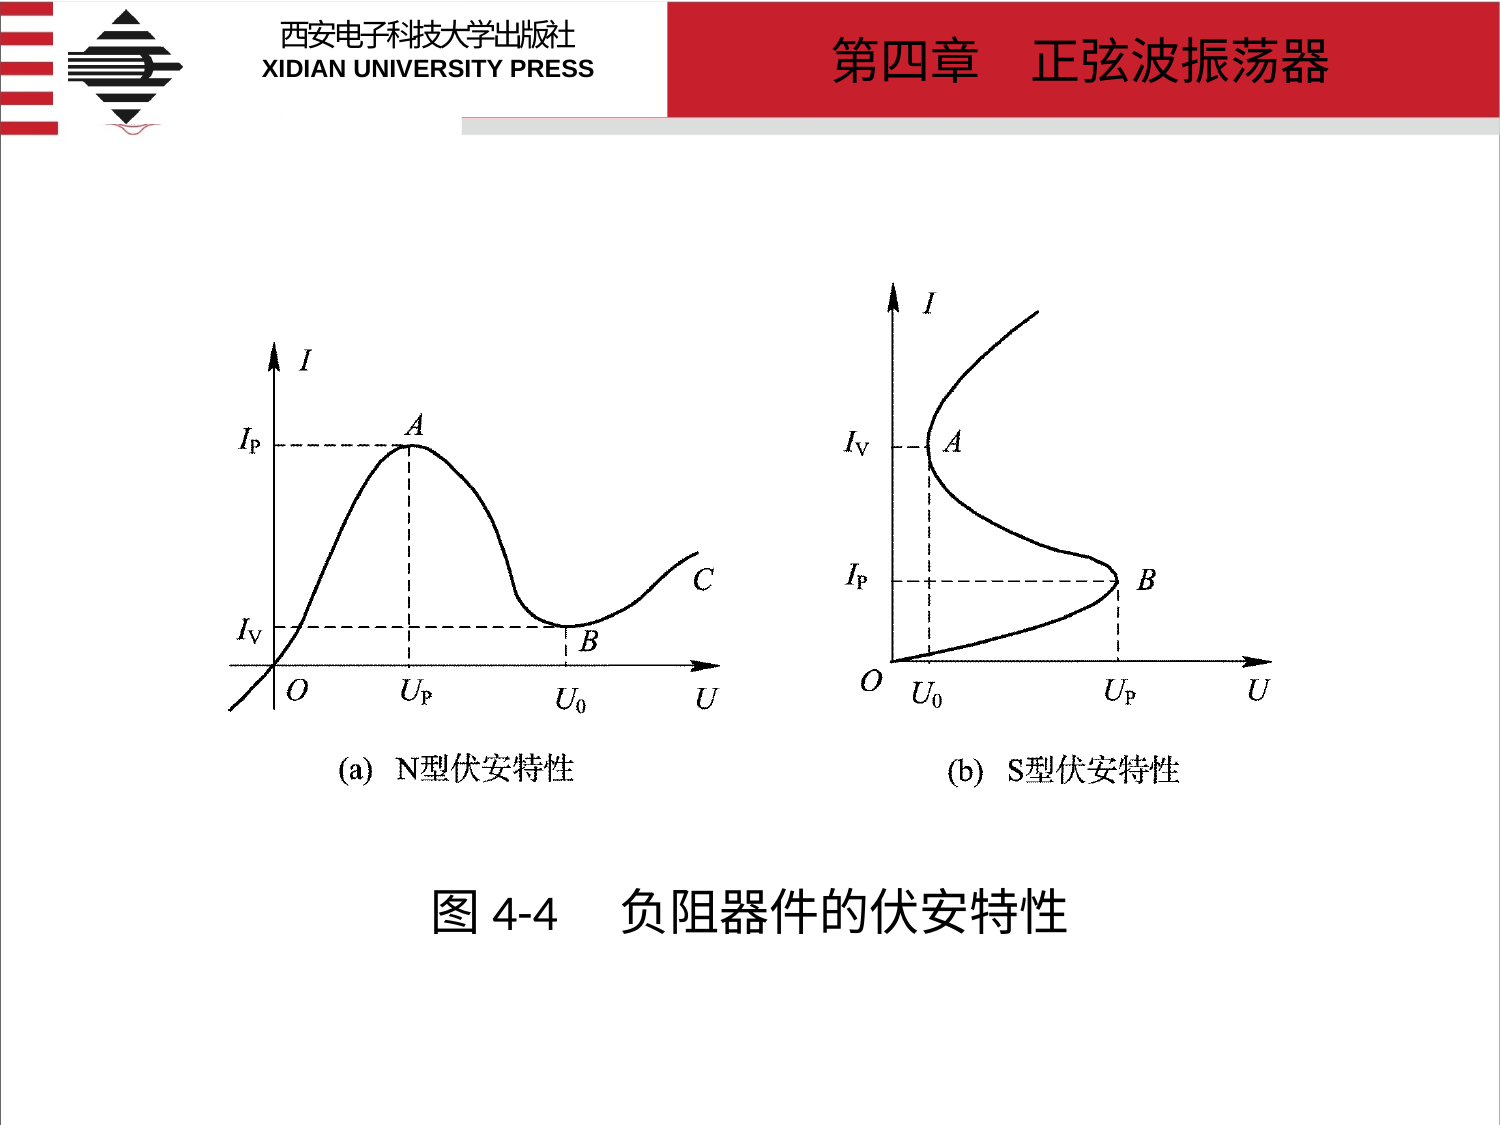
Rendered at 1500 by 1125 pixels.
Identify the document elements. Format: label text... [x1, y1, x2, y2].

text_box 图4-4 负阻器件的伏安特性 [325, 872, 1175, 948]
picture [0, 1, 1500, 1125]
